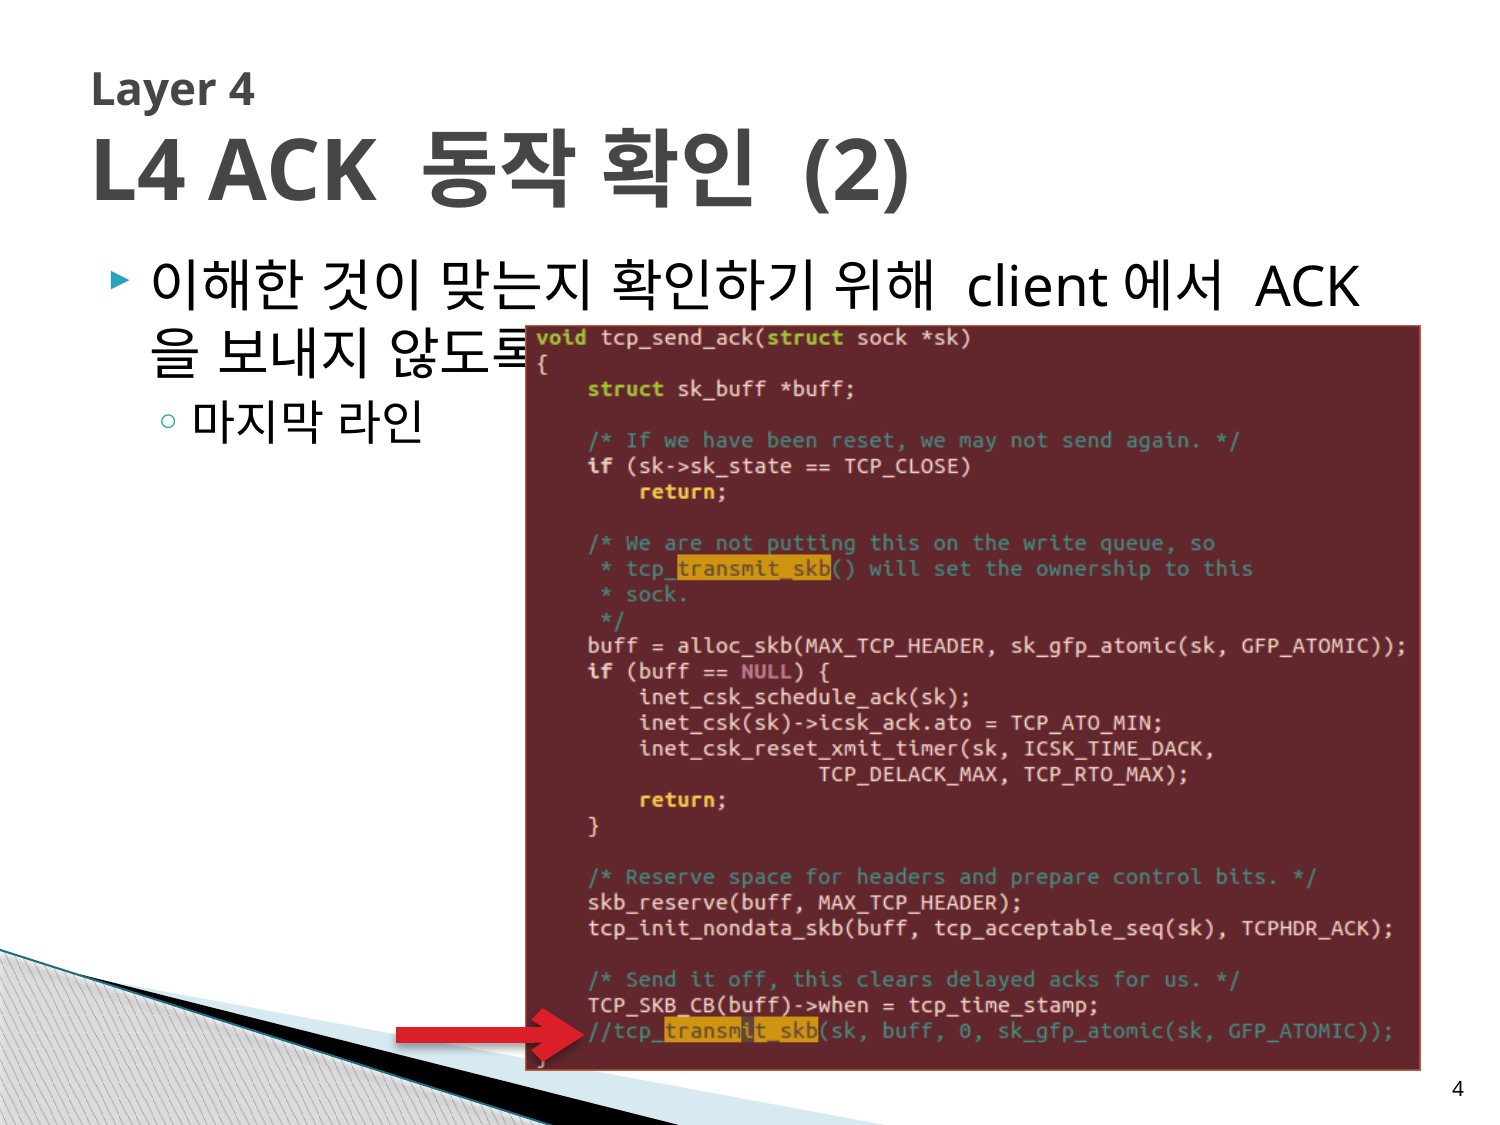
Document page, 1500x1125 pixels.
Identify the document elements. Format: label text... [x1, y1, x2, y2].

list 이해한 것이 맞는지 확인하기 위해 client에서 ACK을 보내지 않도록 처리 마지막 라인 [75, 243, 1425, 986]
title Layer 4 L4 ACK 동작 확인 (2) [75, 45, 1425, 233]
slide_number 4 [1418, 1051, 1479, 1112]
picture [525, 325, 1422, 1071]
